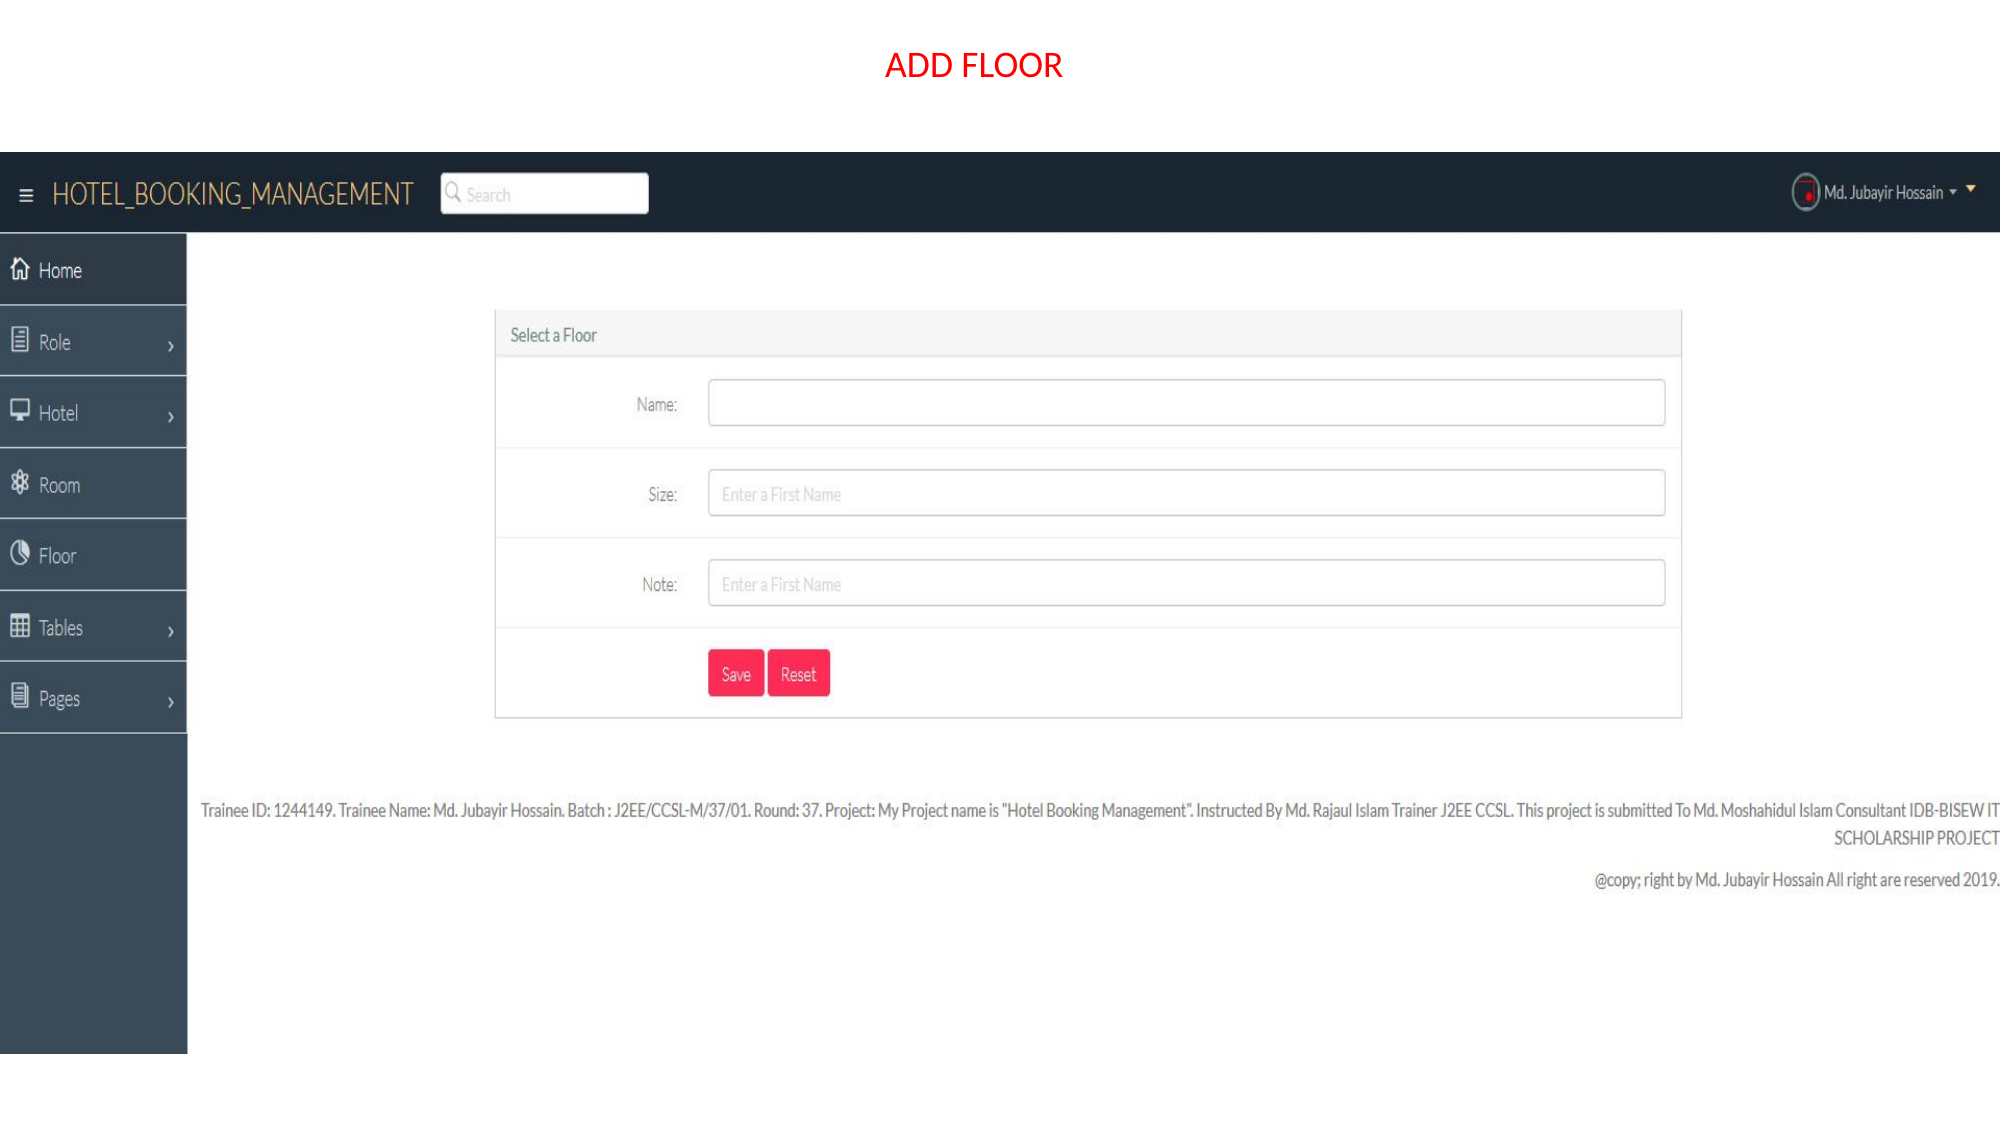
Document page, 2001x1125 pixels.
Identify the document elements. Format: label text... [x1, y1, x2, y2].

picture [0, 152, 2000, 1054]
text_box ADD FLOOR [681, 32, 1267, 93]
